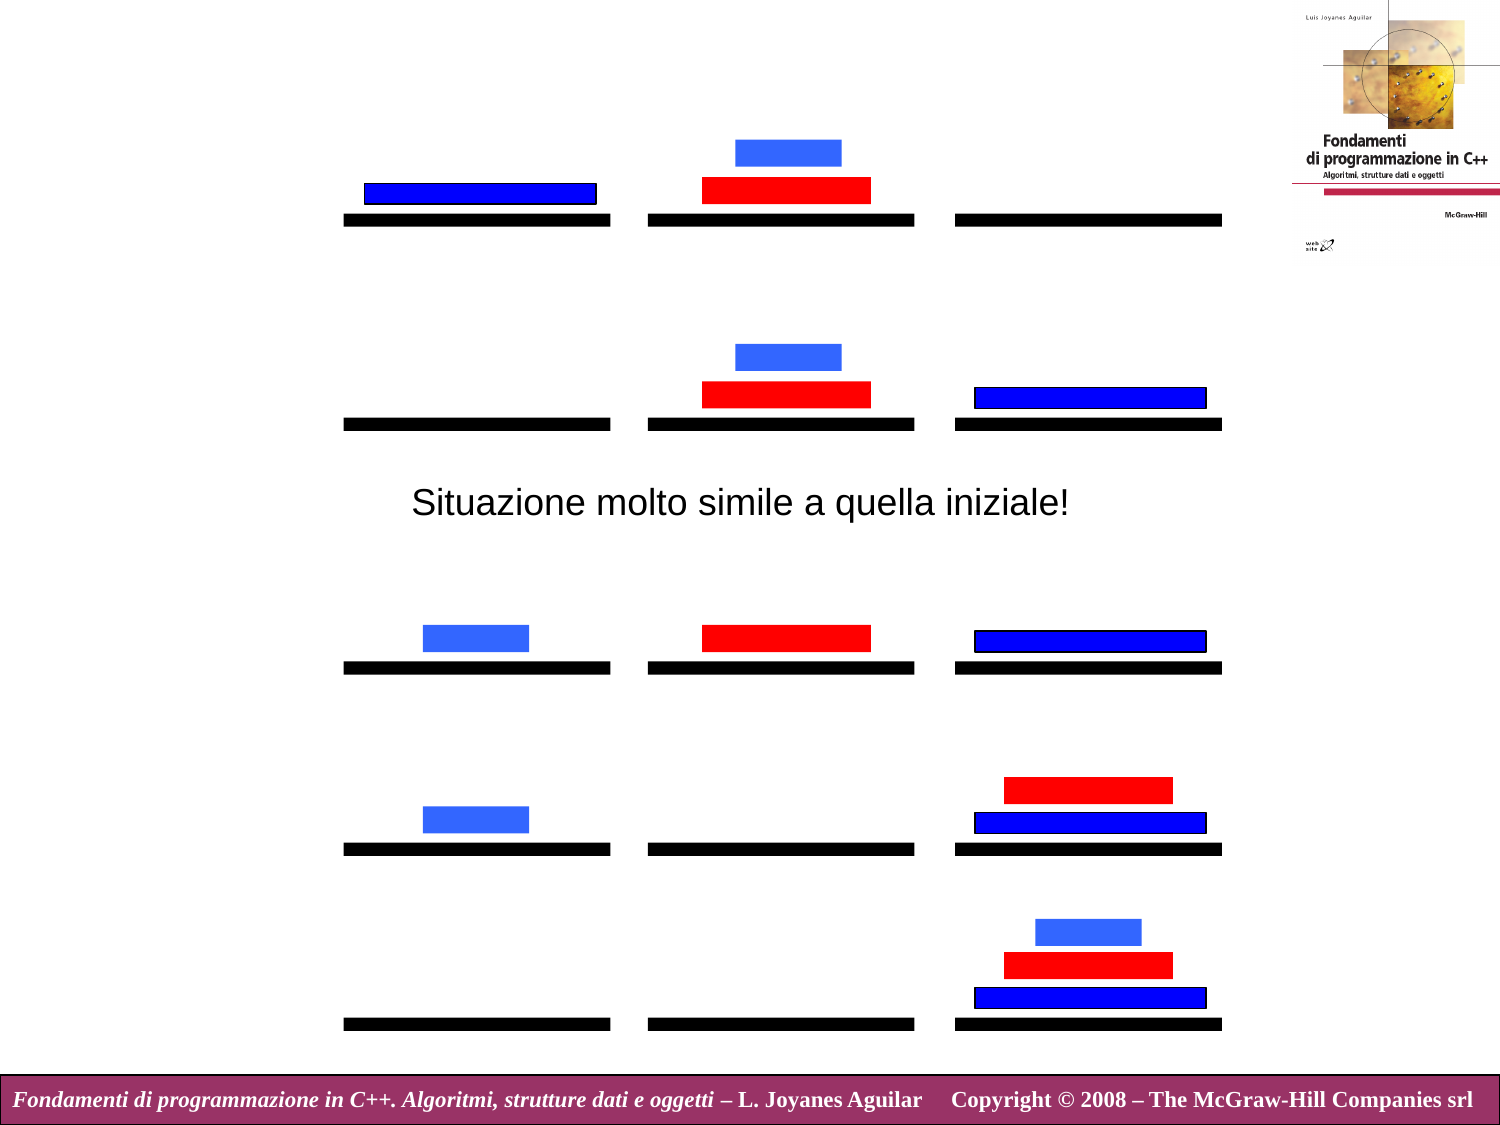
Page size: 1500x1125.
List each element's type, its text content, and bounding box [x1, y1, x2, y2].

text_box [974, 812, 1207, 834]
text_box [955, 661, 1222, 675]
text_box [343, 1017, 611, 1031]
picture [1292, 0, 1500, 266]
text_box [343, 661, 611, 675]
text_box [647, 661, 915, 675]
text_box [974, 387, 1207, 409]
text_box [702, 381, 871, 409]
text_box [343, 842, 611, 856]
text_box [974, 987, 1207, 1009]
text_box [1004, 777, 1173, 805]
text_box [955, 842, 1222, 856]
text_box [974, 631, 1207, 653]
text_box [955, 417, 1222, 431]
text_box [735, 343, 842, 371]
text_box [702, 177, 871, 205]
text_box [955, 213, 1222, 227]
text_box Situazione molto simile a quella iniziale! [112, 470, 1380, 531]
text_box [1035, 918, 1142, 946]
text_box [343, 417, 611, 431]
text_box [422, 806, 530, 834]
text_box [955, 1017, 1222, 1031]
text_box [364, 183, 596, 205]
text_box [647, 417, 915, 431]
text_box [343, 213, 611, 227]
text_box [647, 842, 915, 856]
text_box [735, 139, 842, 167]
text_box [647, 213, 915, 227]
text_box [1004, 952, 1173, 980]
text_box [422, 624, 530, 653]
text_box [647, 1017, 915, 1031]
text_box [702, 624, 871, 653]
